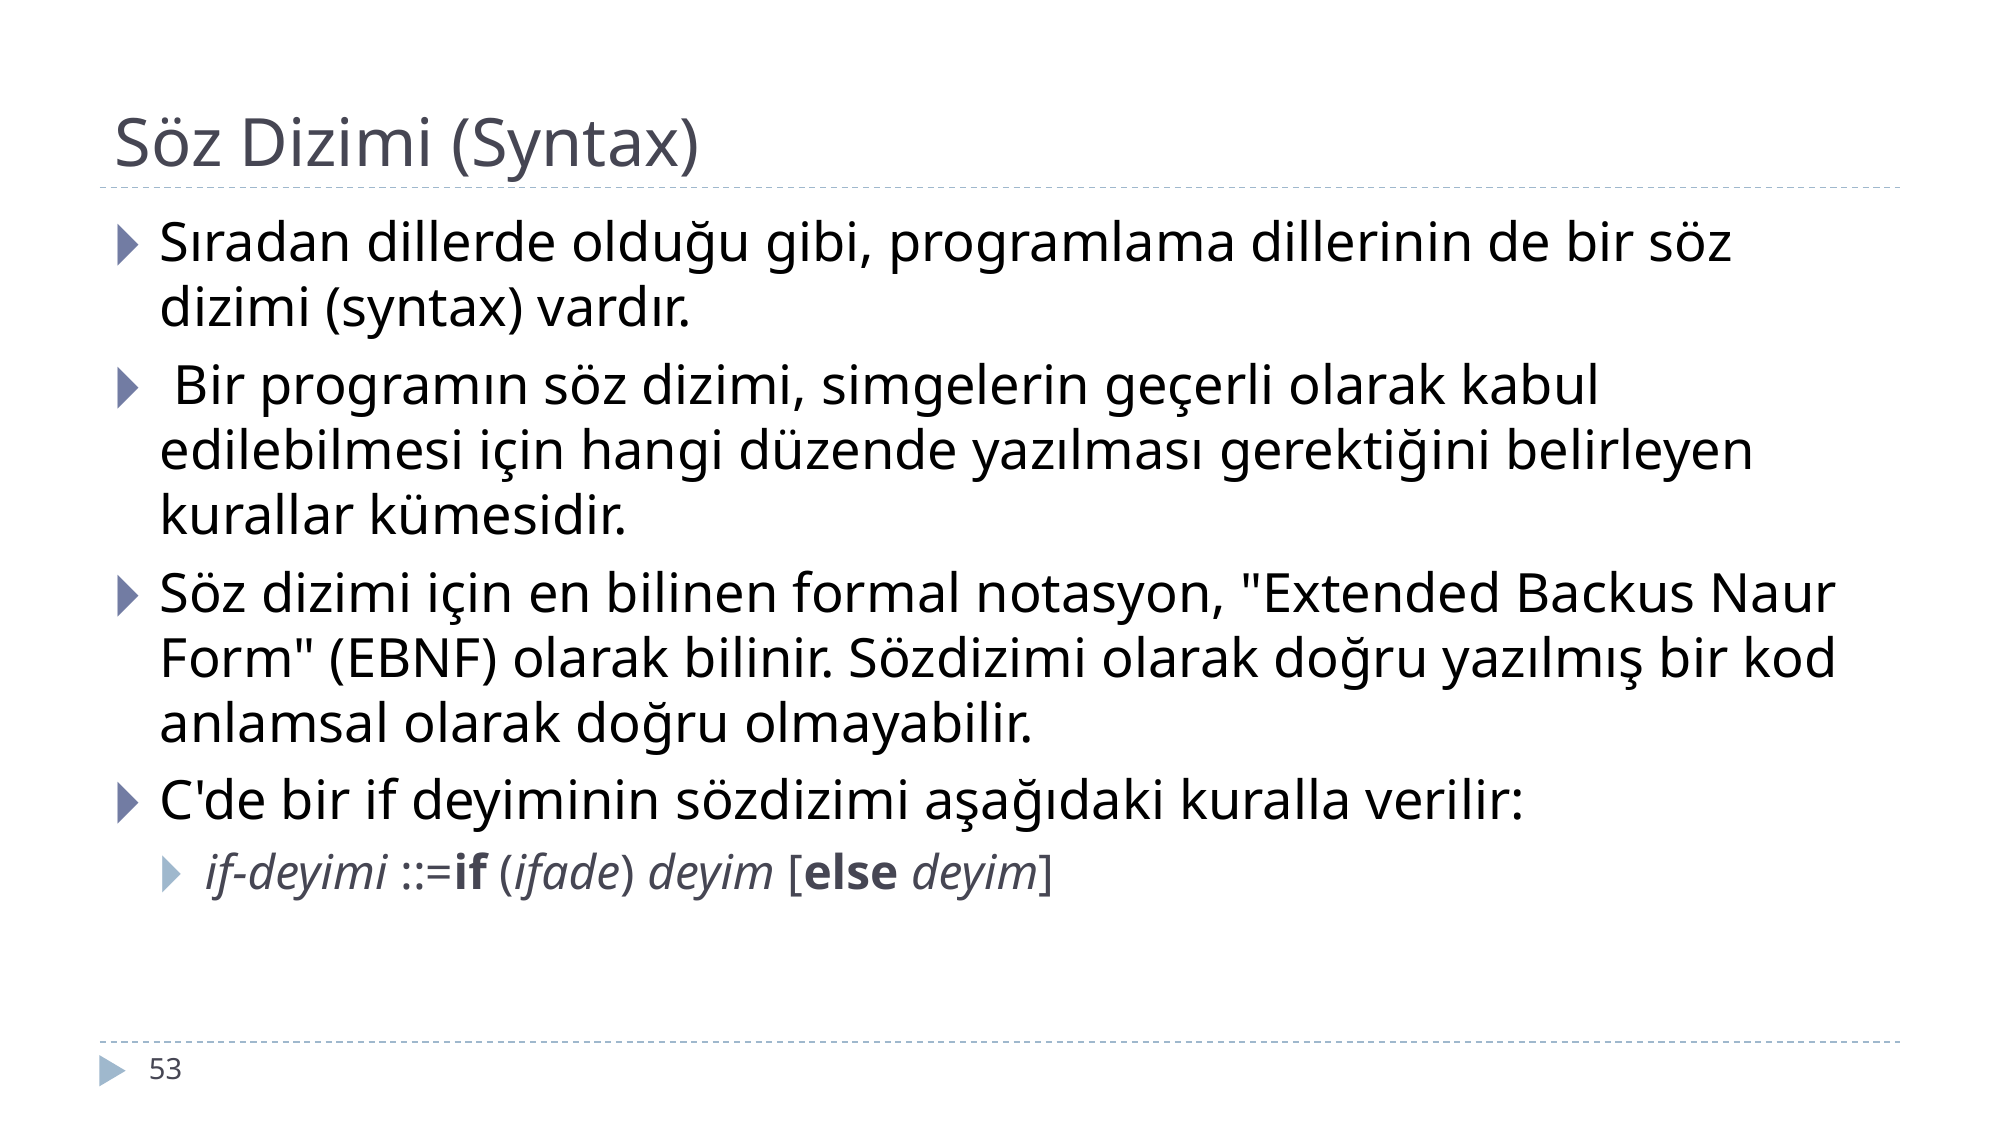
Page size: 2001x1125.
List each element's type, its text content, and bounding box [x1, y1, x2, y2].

slide_number ‹#› [133, 1042, 568, 1103]
list Sıradan dillerde olduğu gibi, programlama dillerinin de bir söz dizimi (syntax) vardır. Bir programın söz dizimi, simgelerin geçerli olarak kabul edilebilmesi için hangi düzende yazılması gerektiğini belirleyen kurallar kümesidir. Söz dizimi için en bilinen formal notasyon, "Extended Backus Naur Form" (EBNF) olarak bilinir. Sözdizimi olarak doğru yazılmış bir kod anlamsal olarak doğru olmayabilir. C'de bir if deyiminin sözdizimi aşağıdaki kuralla verilir: if-deyimi ::=if (ifade) deyim [else deyim] [99, 200, 1900, 1010]
title Söz Dizimi (Syntax) [99, 24, 1900, 188]
